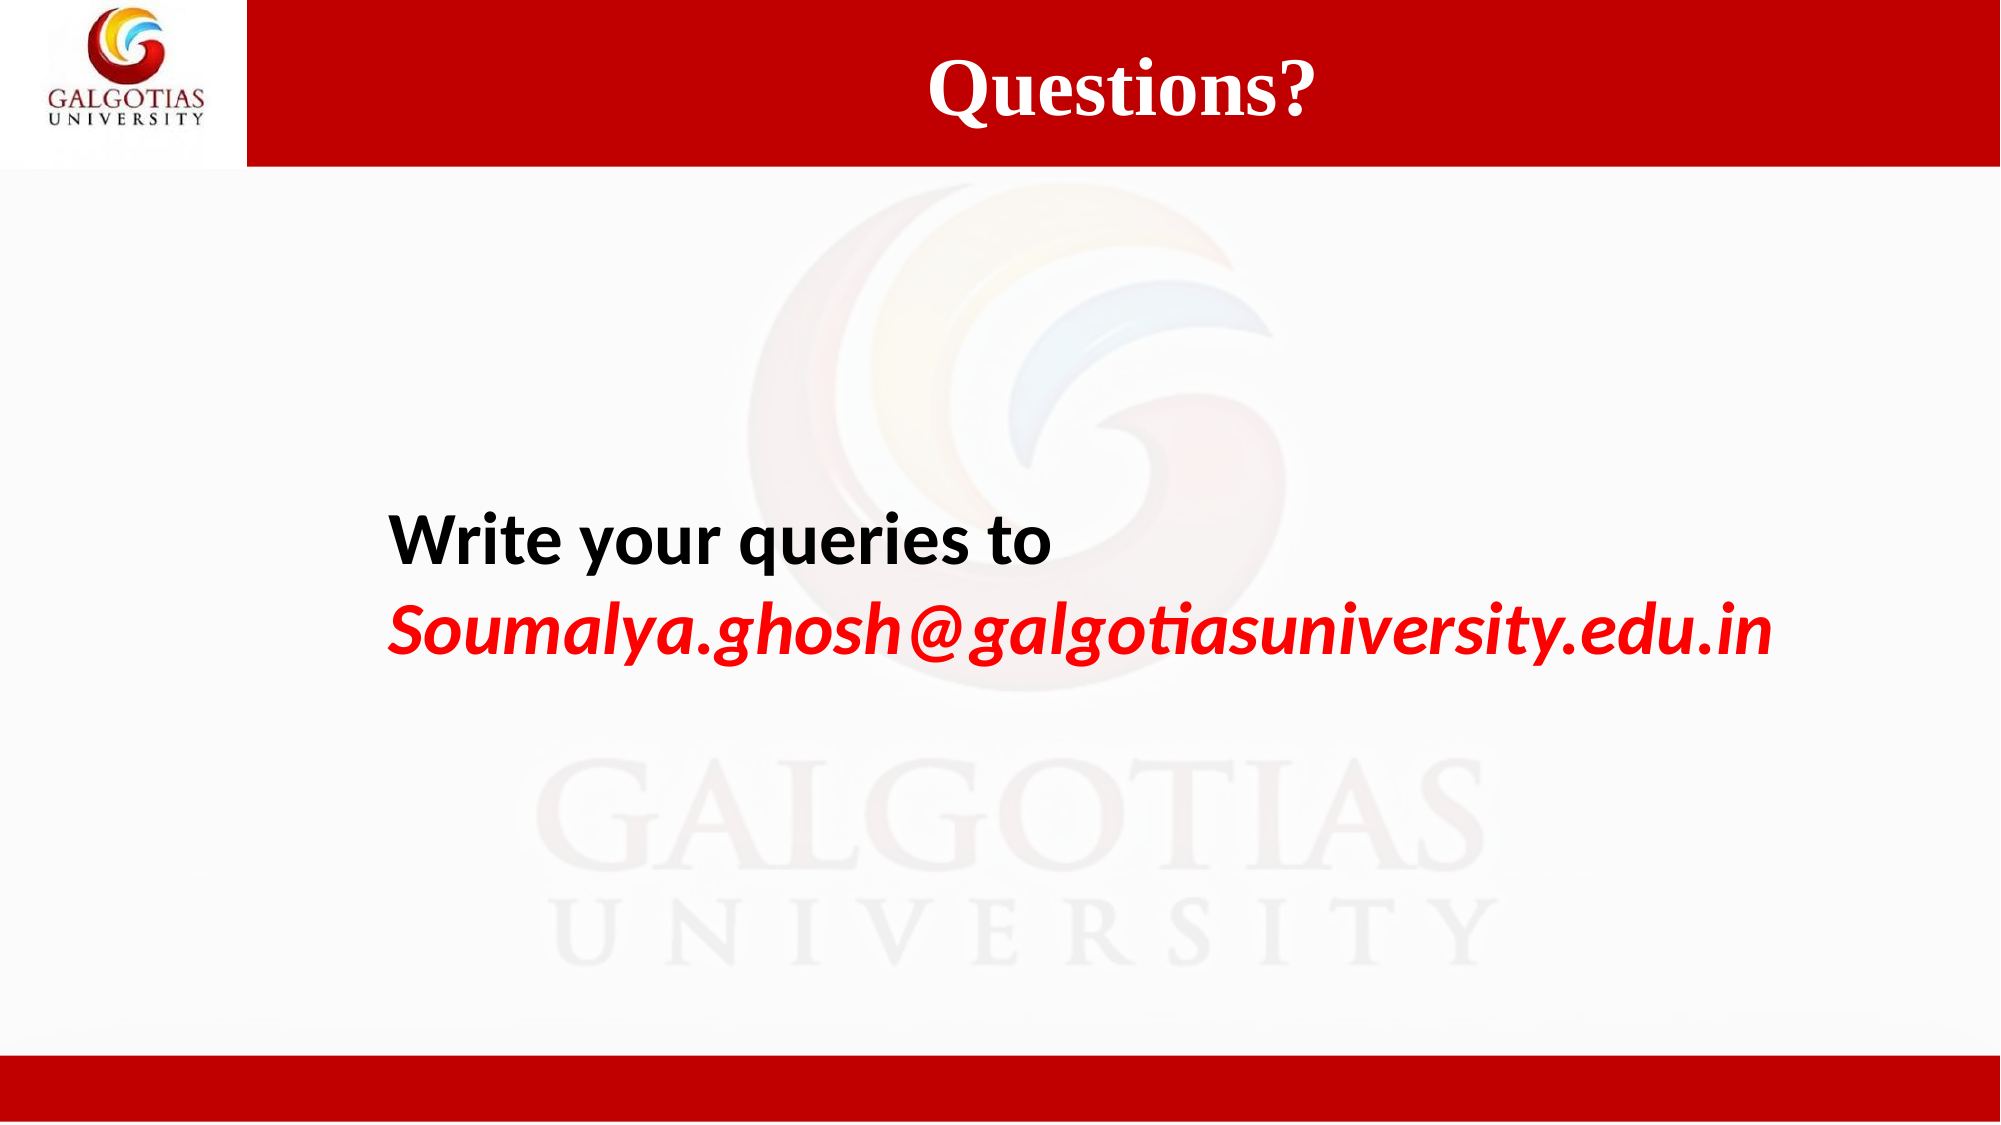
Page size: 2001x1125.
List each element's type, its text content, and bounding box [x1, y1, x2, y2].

text_box Write your queries to Soumalya.ghosh@galgotiasuniversity.edu.in​ [374, 482, 1841, 678]
text_box [0, 1055, 2000, 1122]
picture [0, 0, 247, 169]
text_box Questions? [247, 0, 2000, 167]
